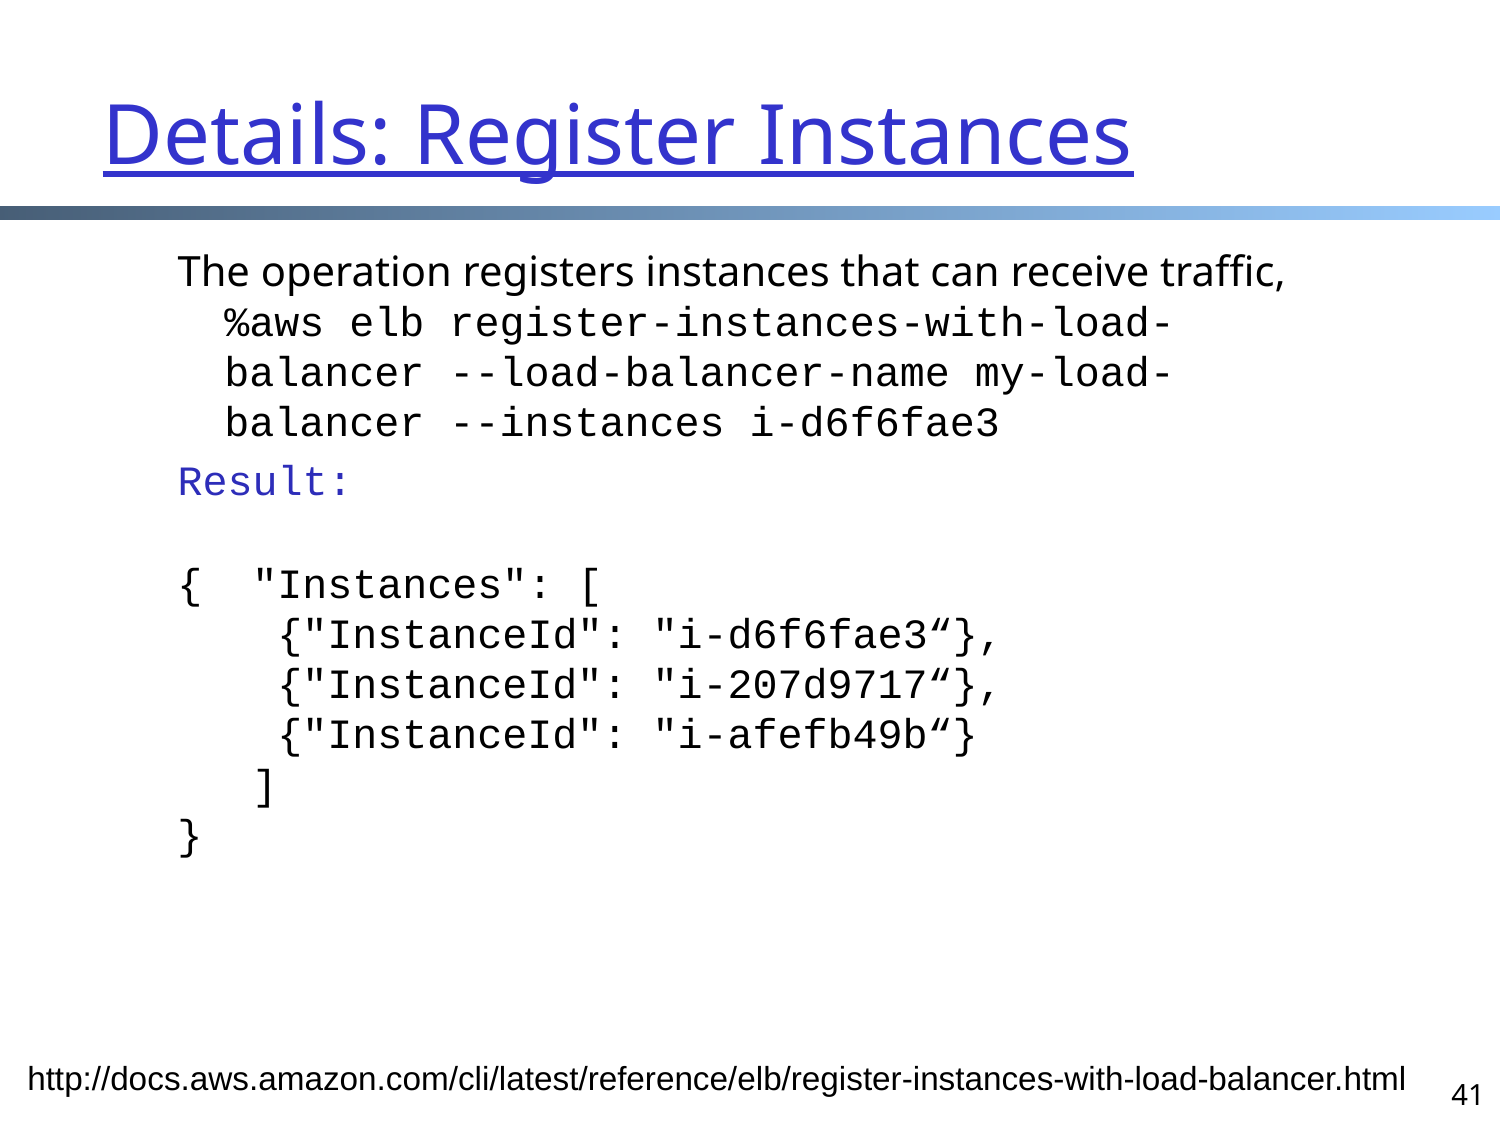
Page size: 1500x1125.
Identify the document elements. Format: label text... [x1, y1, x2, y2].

text_box http://docs.aws.amazon.com/cli/latest/reference/elb/register-instances-with-load-balancer.html [12, 1049, 1438, 1105]
title Details: Register Instances [87, 37, 1363, 225]
text_box { "Instances": [ {"InstanceId": "i-d6f6fae3“}, {"InstanceId": "i-207d9717“}, {"InstanceId": "i-afefb49b“} ] } [162, 549, 1363, 865]
slide_number 41 [1424, 1068, 1500, 1125]
list The operation registers instances that can receive traffic, %aws elb register-instances-with-load-balancer --load-balancer-name my-load-balancer --instances i-d6f6fae3 Result: [87, 237, 1363, 463]
